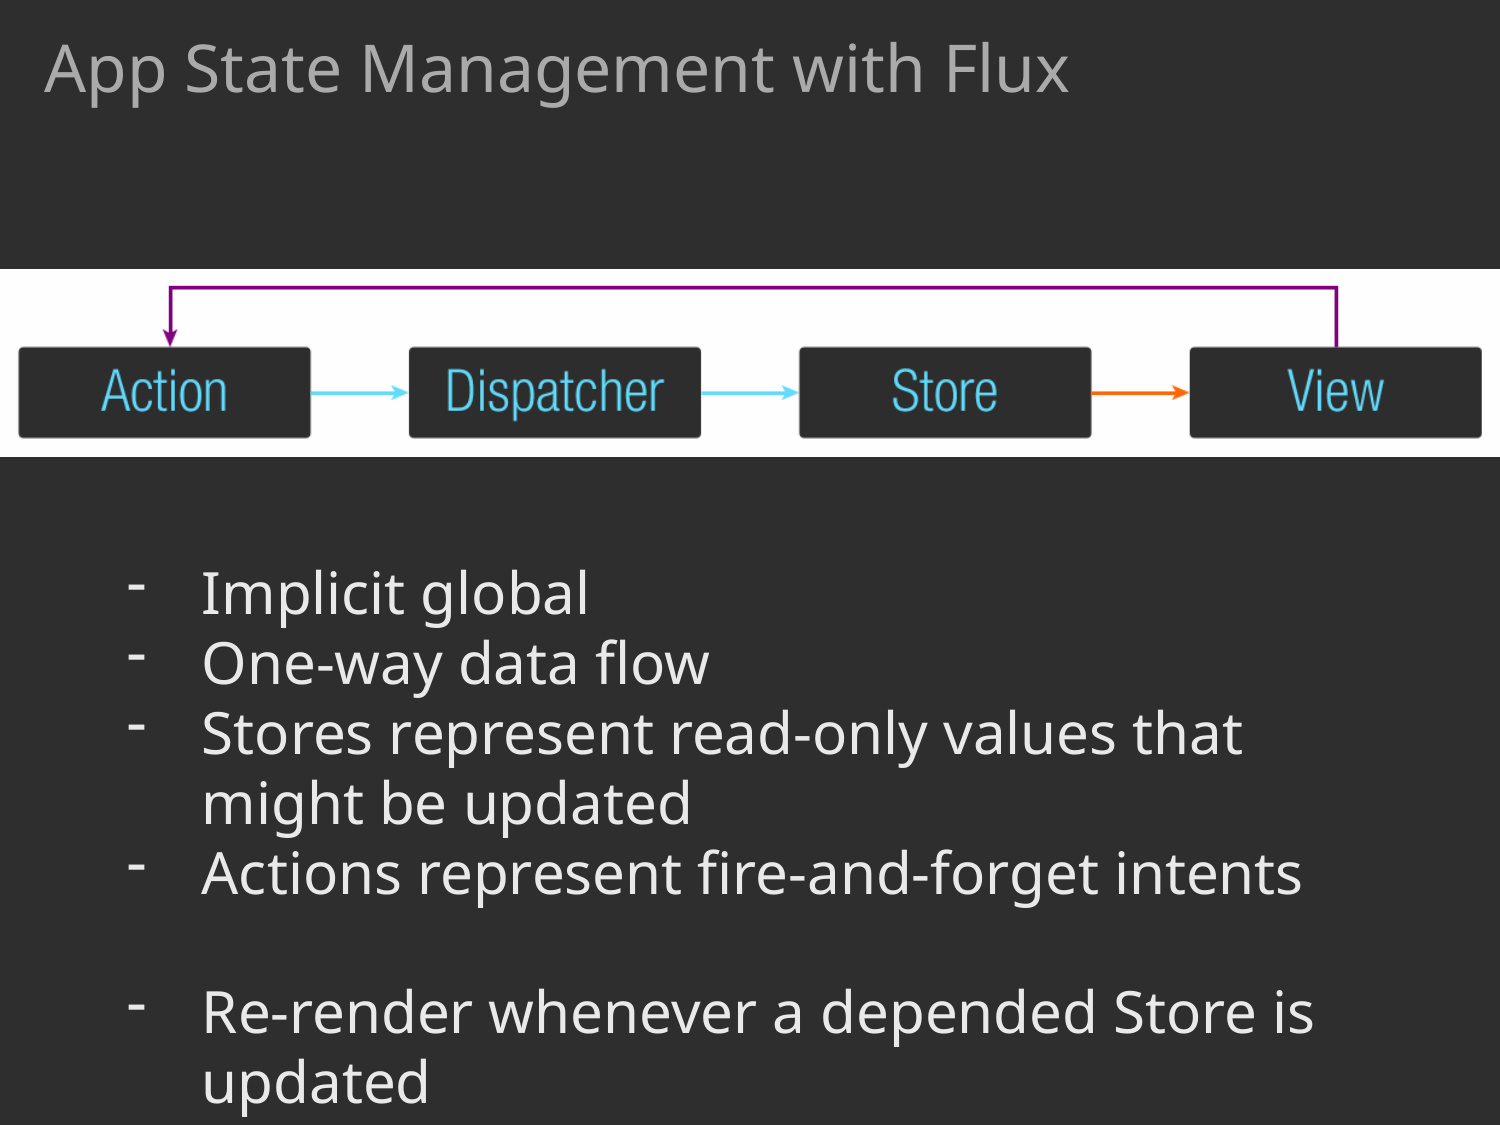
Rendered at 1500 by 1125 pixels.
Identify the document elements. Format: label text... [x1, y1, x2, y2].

picture [0, 268, 1500, 457]
text_box Implicit global One-way data flow Stores represent read-only values that might be updated Actions represent fire-and-forget intents Re-render whenever a depended Store is updated [112, 548, 1388, 1123]
title App State Management with Flux [29, 19, 1471, 114]
